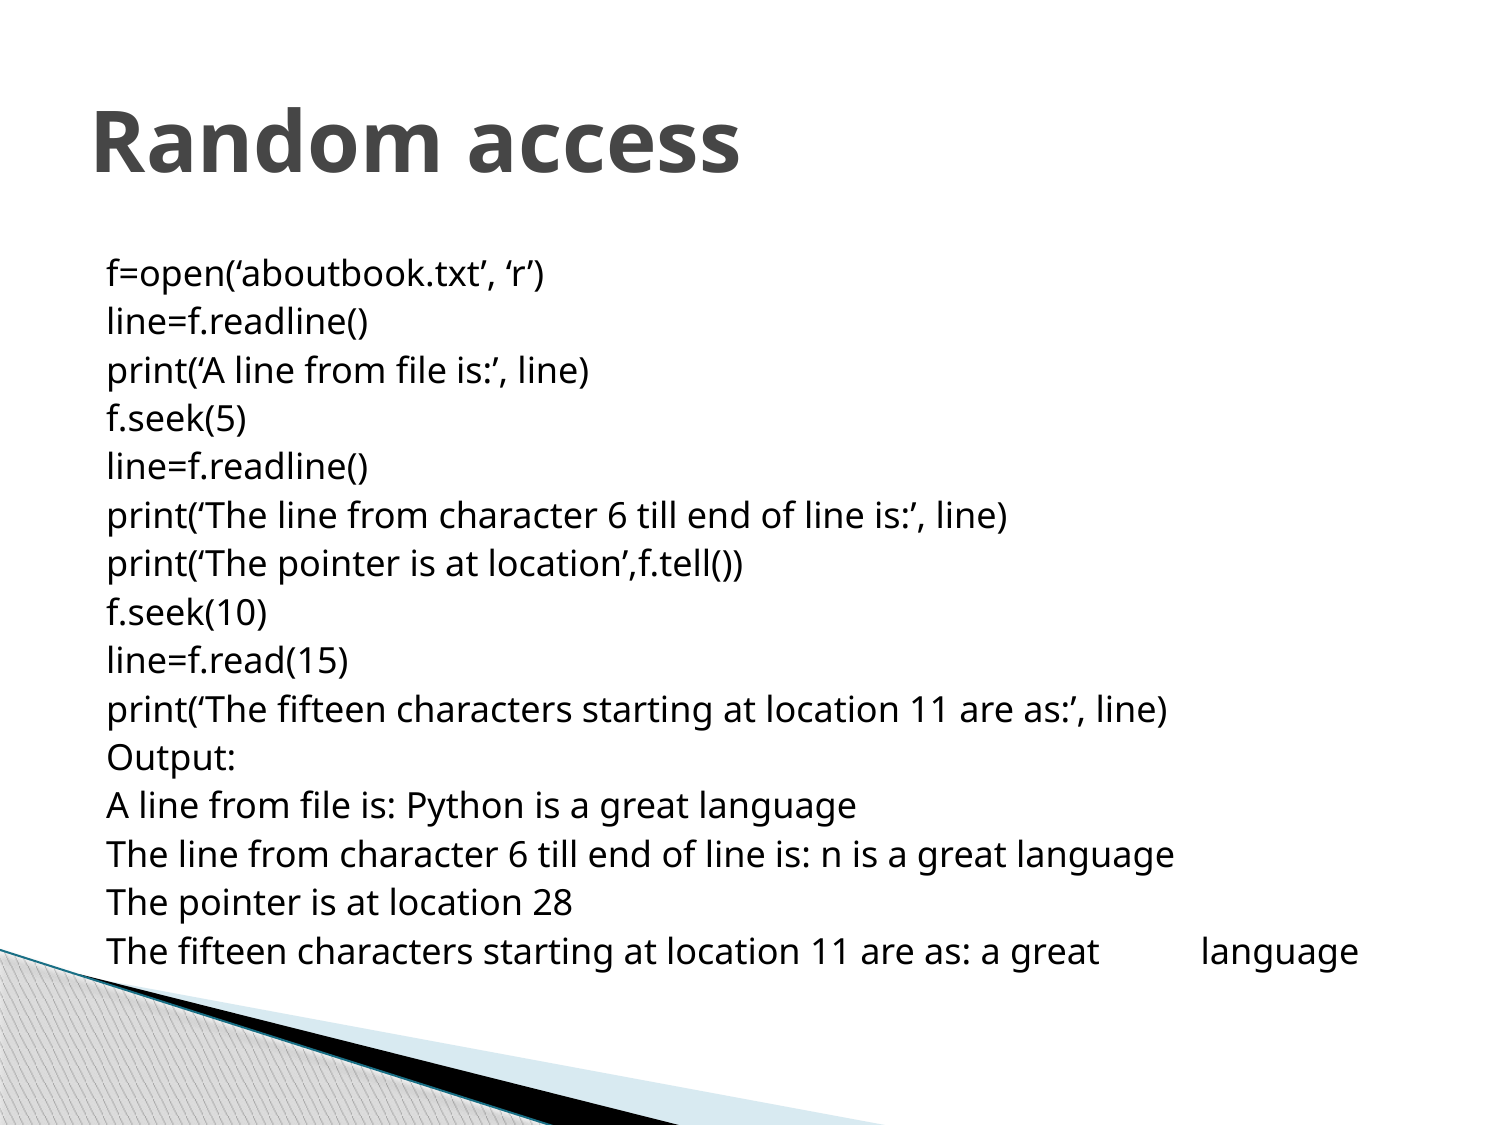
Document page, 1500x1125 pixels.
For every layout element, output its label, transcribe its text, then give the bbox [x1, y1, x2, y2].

list f=open(‘aboutbook.txt’, ‘r’) line=f.readline() print(‘A line from file is:’, line) f.seek(5) line=f.readline() print(‘The line from character 6 till end of line is:’, line) print(‘The pointer is at location’,f.tell()) f.seek(10) line=f.read(15) print(‘The fifteen characters starting at location 11 are as:’, line) Output: A line from file is: Python is a great language The line from character 6 till end of line is: n is a great language The pointer is at location 28 The fifteen characters starting at location 11 are as: a great language [75, 243, 1425, 986]
title Random access [75, 45, 1425, 233]
